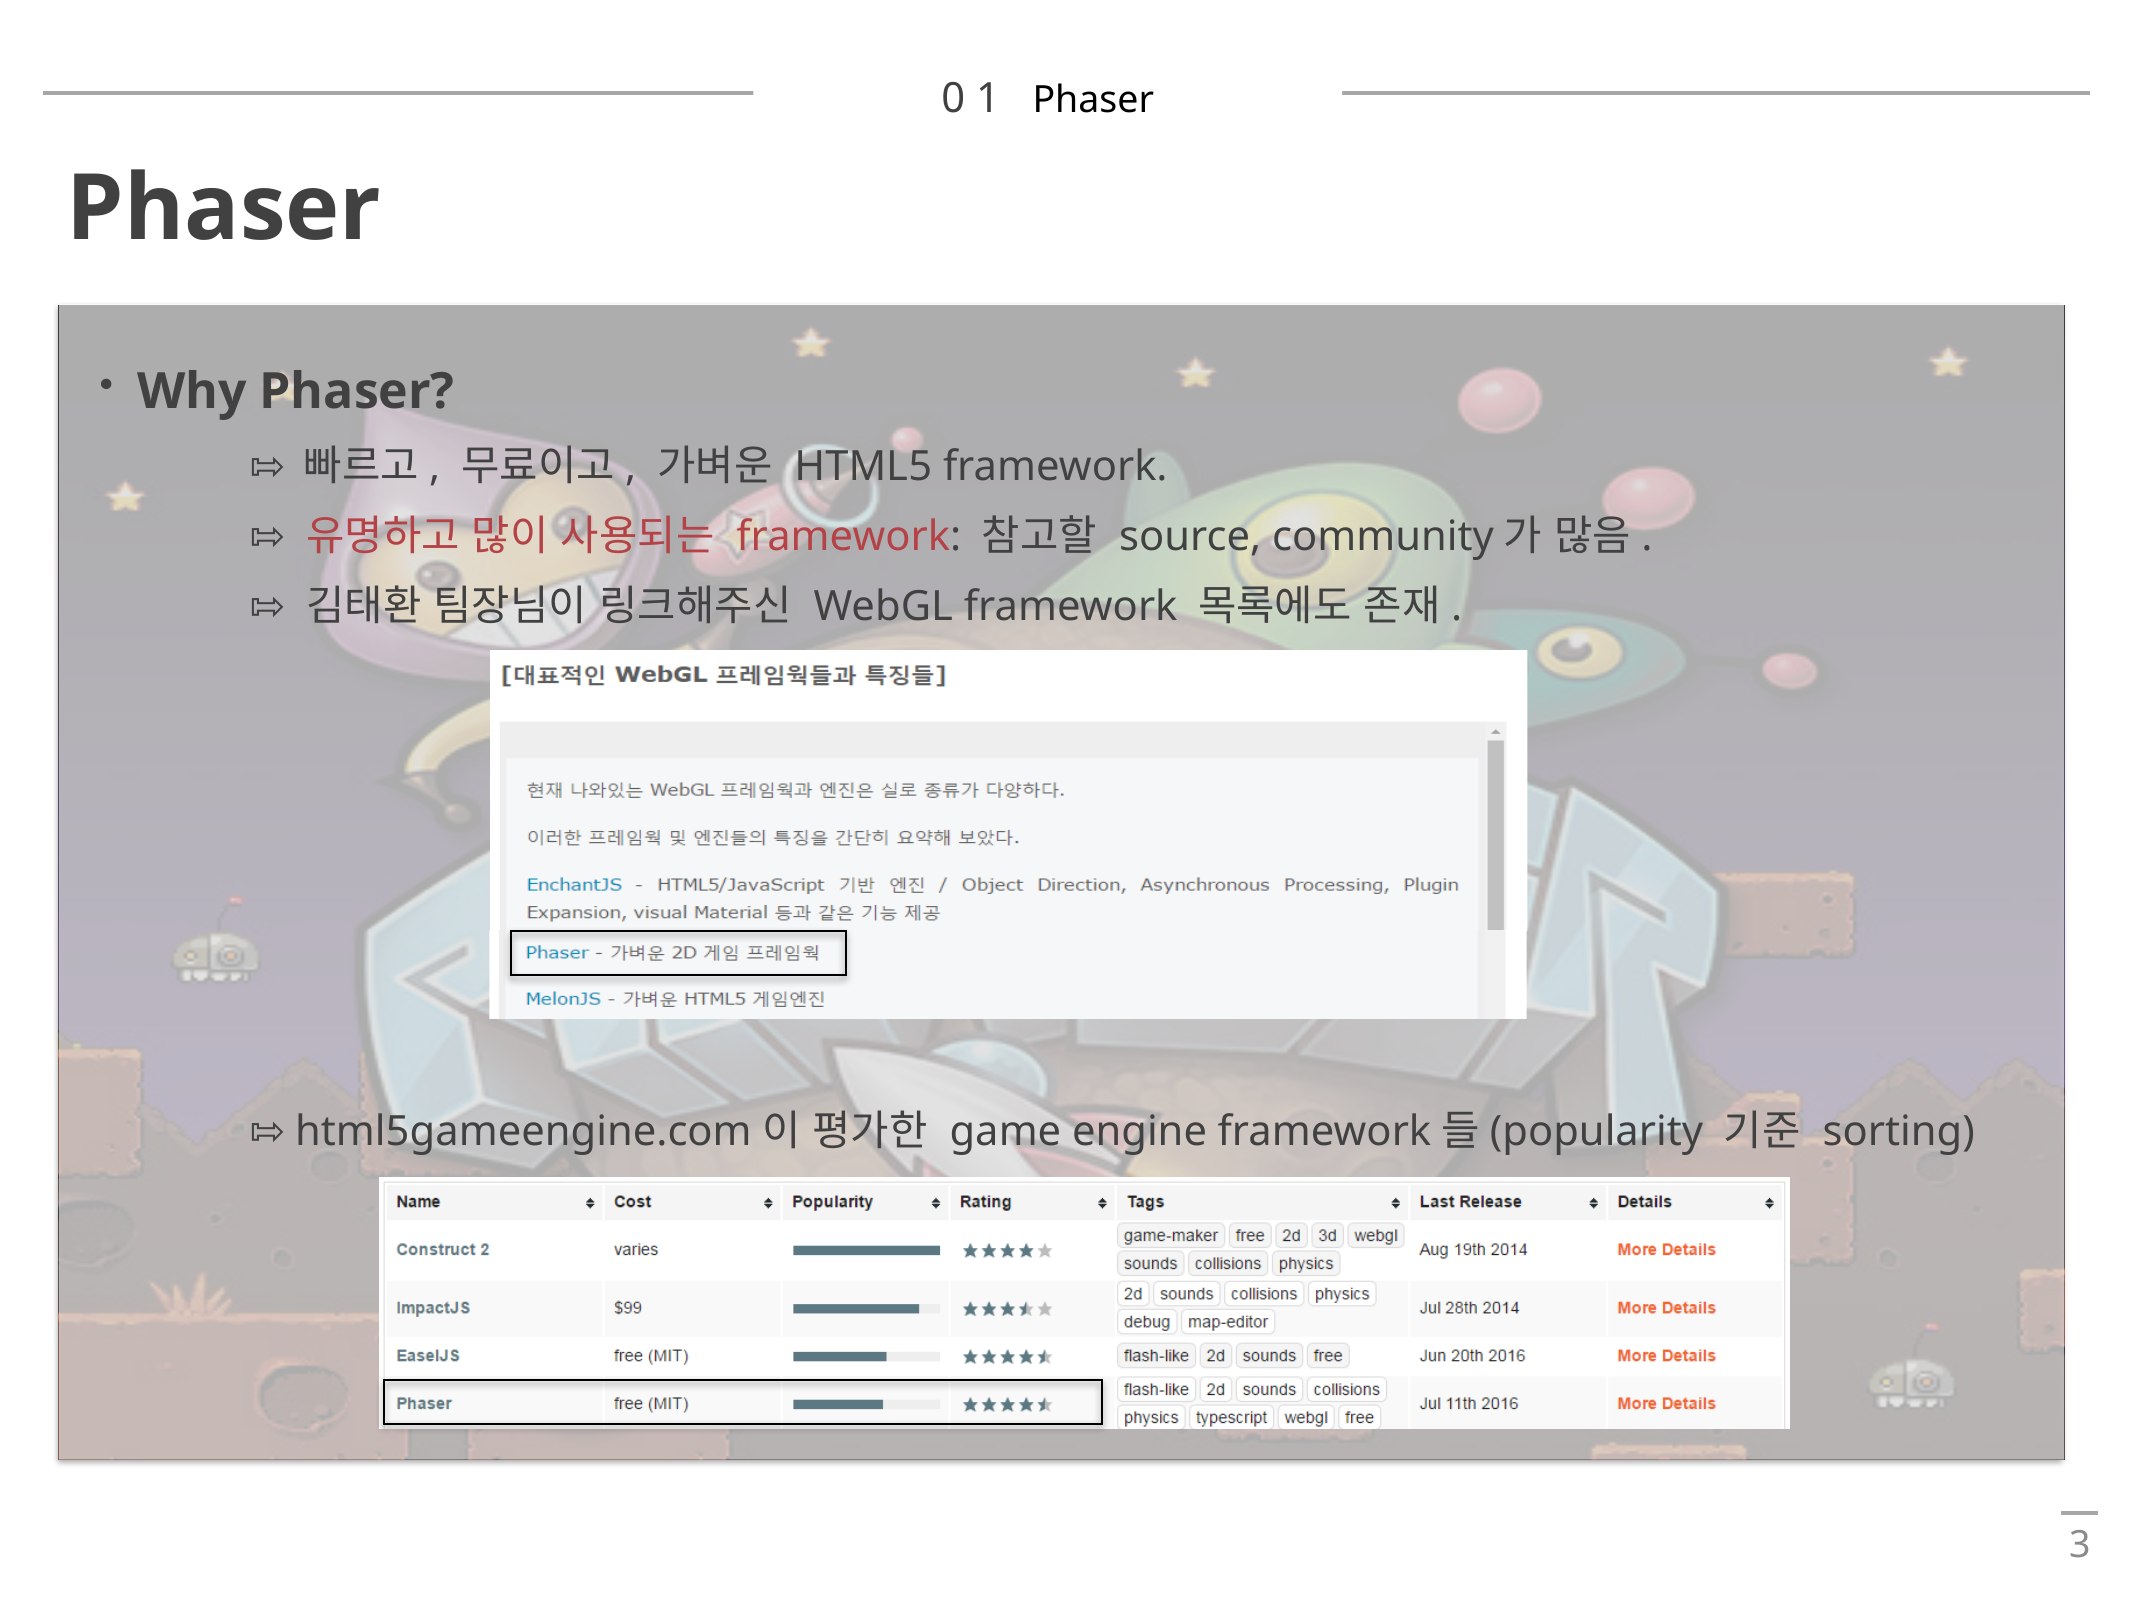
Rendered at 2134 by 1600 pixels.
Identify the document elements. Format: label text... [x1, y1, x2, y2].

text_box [58, 303, 2065, 1460]
text_box 0 1 Phaser [753, 70, 1343, 121]
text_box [379, 1177, 1790, 1430]
slide_number 3 [2059, 1519, 2101, 1581]
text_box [488, 650, 1528, 1020]
text_box Phaser [58, 139, 1481, 266]
